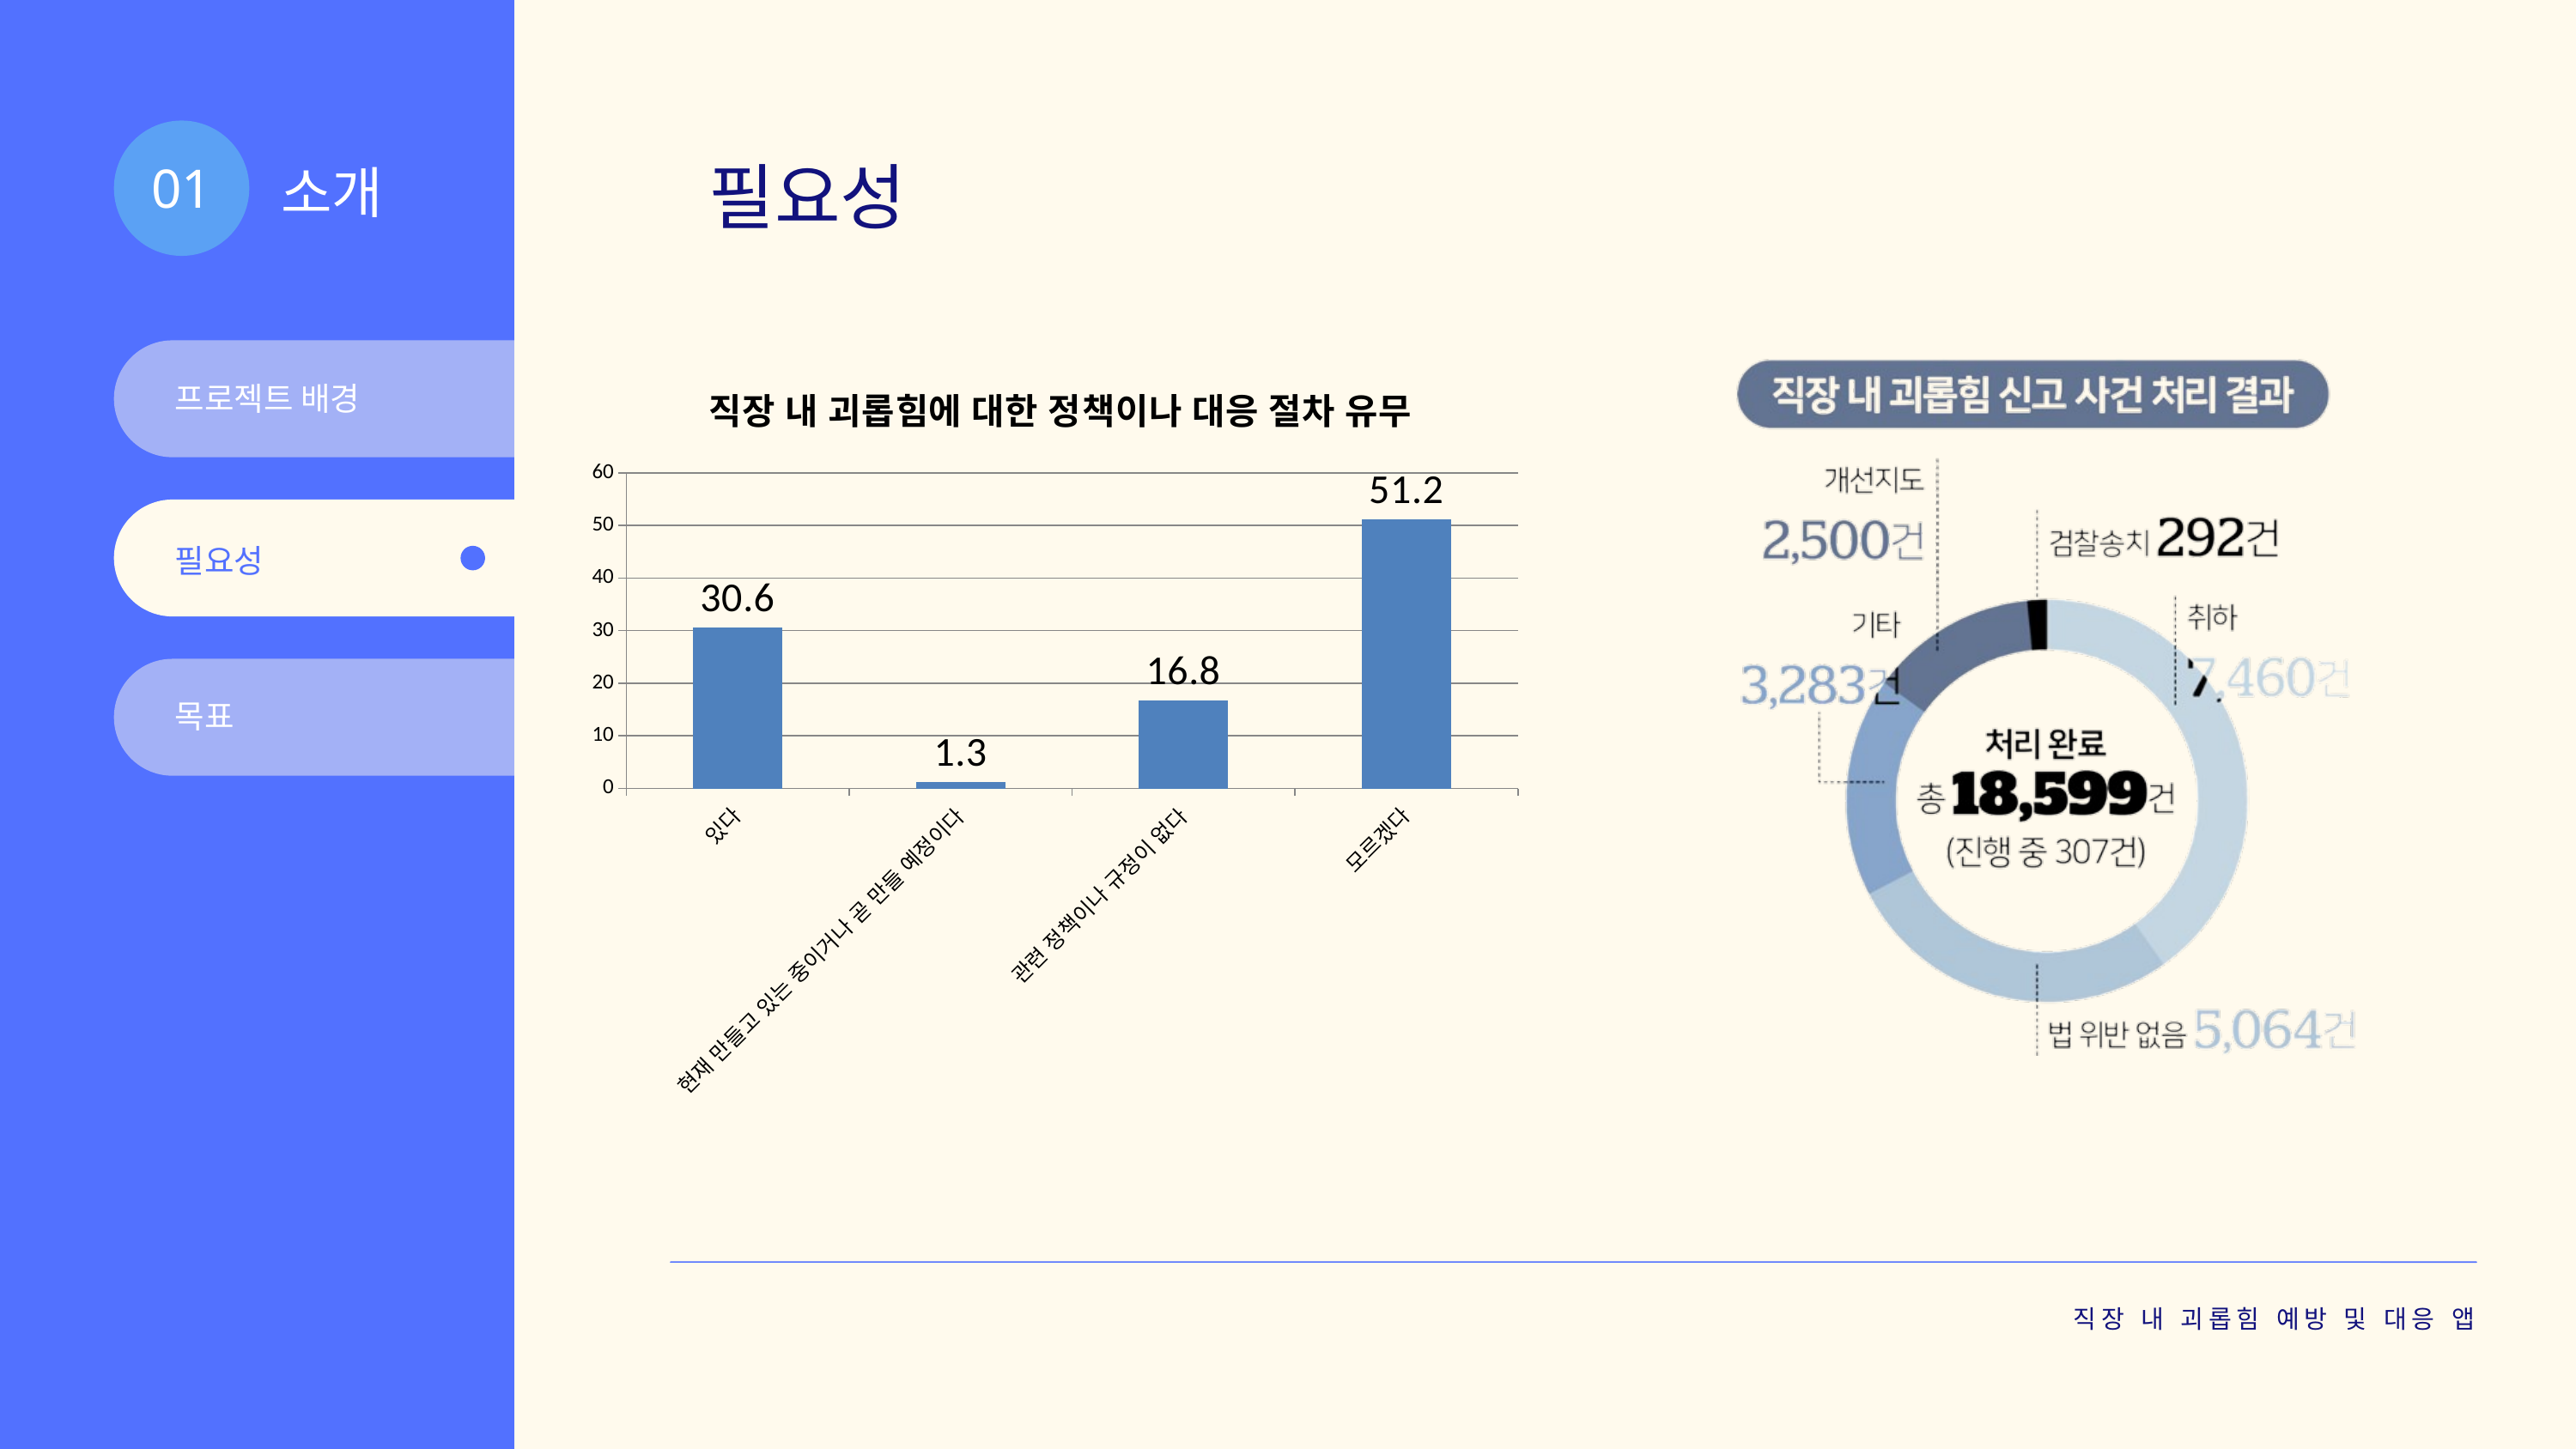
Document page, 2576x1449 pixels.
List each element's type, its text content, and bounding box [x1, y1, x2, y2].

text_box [0, 0, 515, 1449]
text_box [113, 340, 574, 458]
chart [572, 353, 1538, 1117]
text_box 직장 내 괴롭힘 예방 및 대응 앱 [2040, 1303, 2476, 1334]
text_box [460, 545, 486, 571]
text_box 필요성 [708, 152, 1868, 239]
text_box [113, 658, 568, 776]
picture [1714, 336, 2367, 1056]
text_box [113, 120, 398, 257]
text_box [113, 499, 568, 617]
